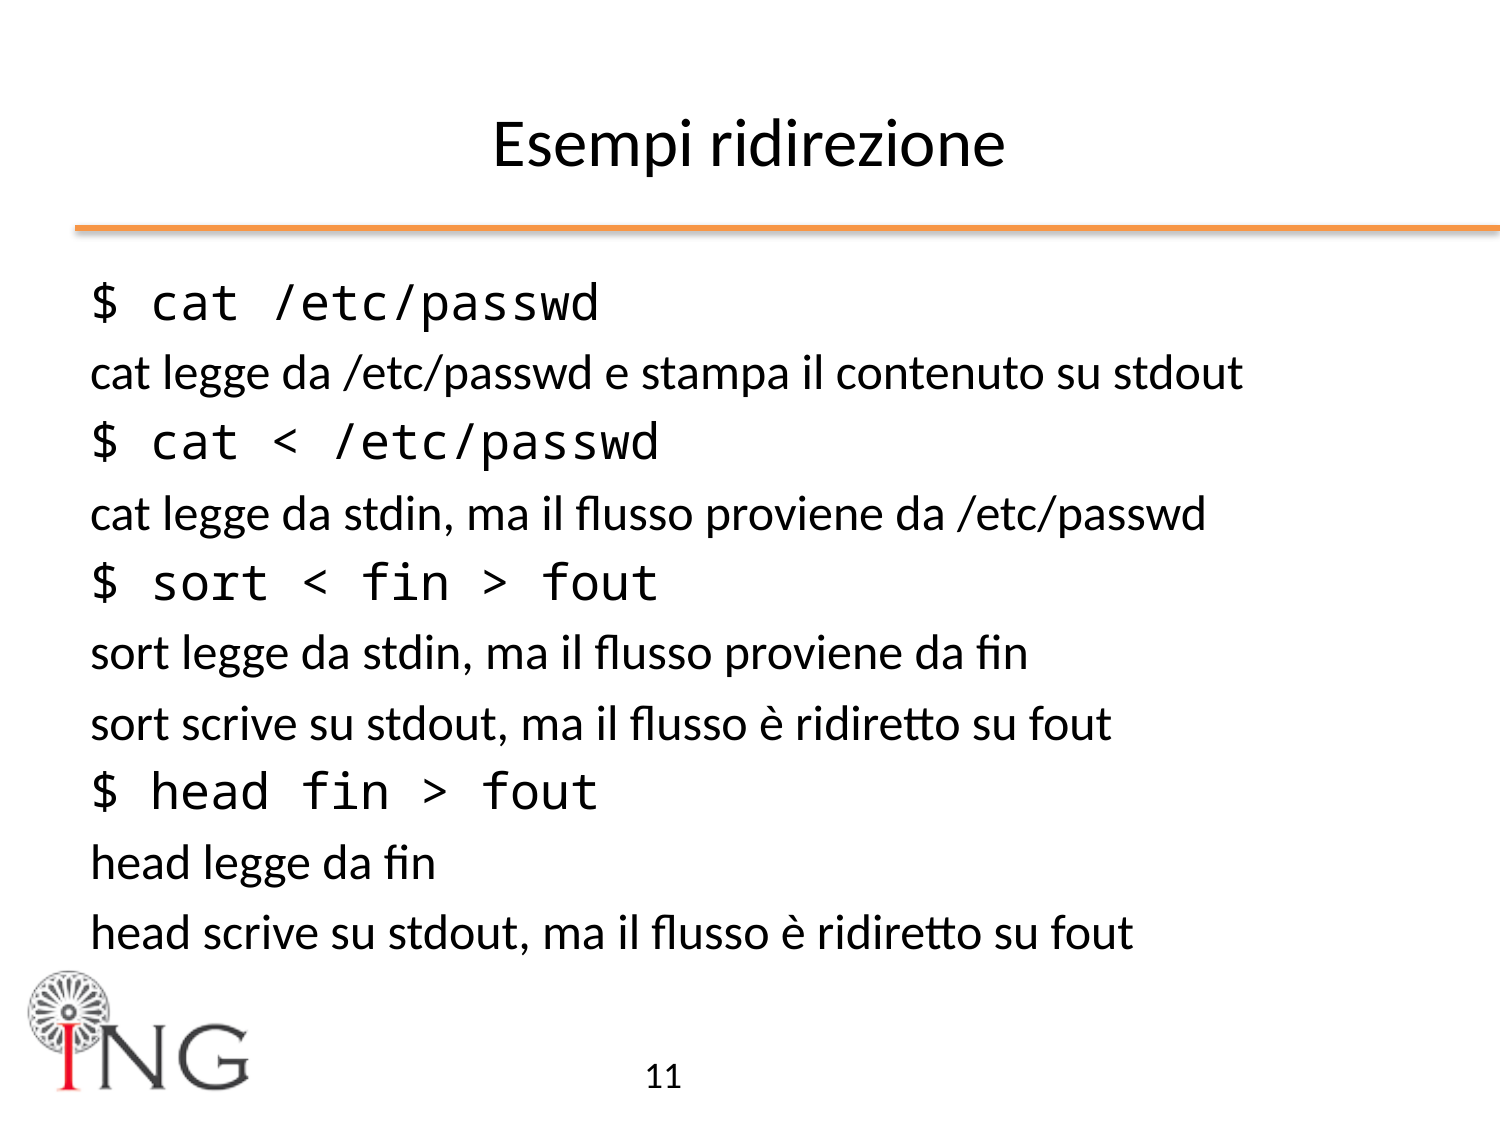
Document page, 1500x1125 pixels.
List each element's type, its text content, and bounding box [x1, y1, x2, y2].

list $ cat /etc/passwd cat legge da /etc/passwd e stampa il contenuto su stdout $ cat < /etc/passwd cat legge da stdin, ma il flusso proviene da /etc/passwd $ sort < fin > fout sort legge da stdin, ma il flusso proviene da fin sort scrive su stdout, ma il flusso è ridiretto su fout $ head fin > fout head legge da fin head scrive su stdout, ma il flusso è ridiretto su fout [75, 262, 1425, 1005]
picture [3, 948, 278, 1124]
slide_number 11 [629, 1043, 1425, 1104]
title Esempi ridirezione [75, 45, 1425, 233]
